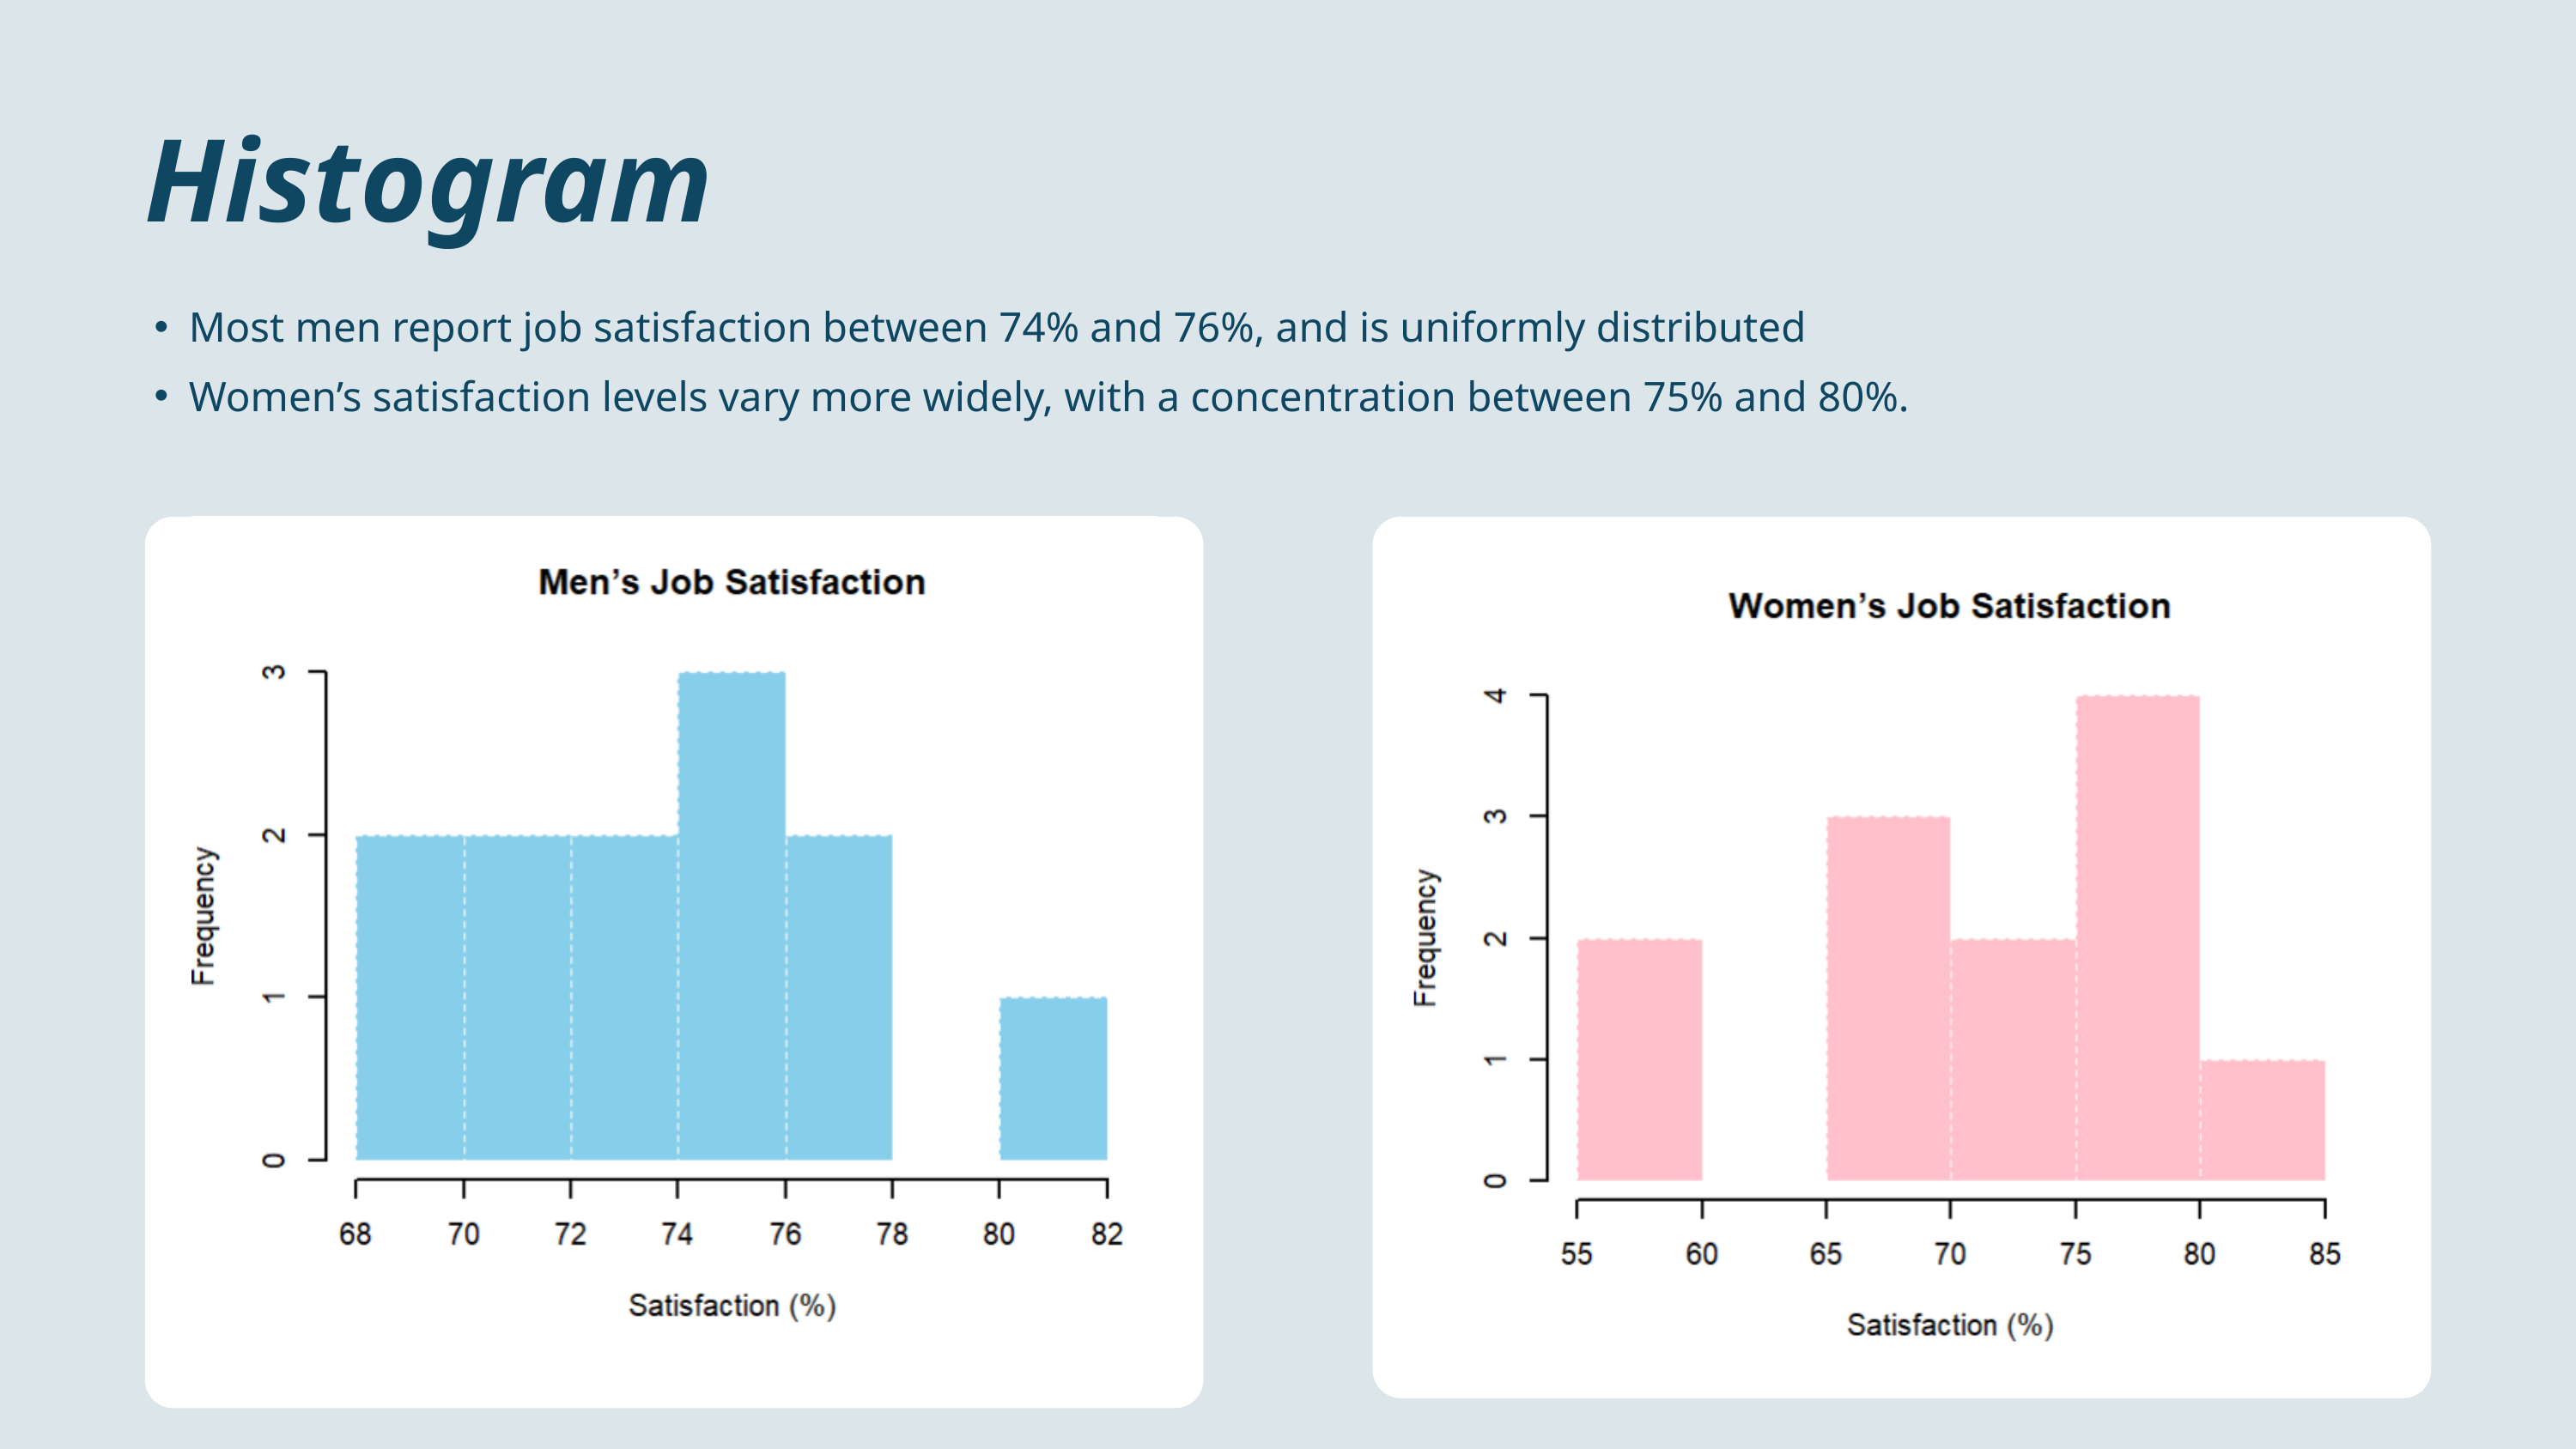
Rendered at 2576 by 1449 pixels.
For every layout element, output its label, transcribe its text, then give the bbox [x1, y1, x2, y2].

text_box Histogram [144, 84, 1600, 246]
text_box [1372, 516, 2432, 1399]
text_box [144, 516, 1204, 1409]
text_box Most men report job satisfaction between 74% and 76%, and is uniformly distributed Women’s satisfaction levels vary more widely, with a concentration between 75% and 80%. [119, 281, 2287, 489]
